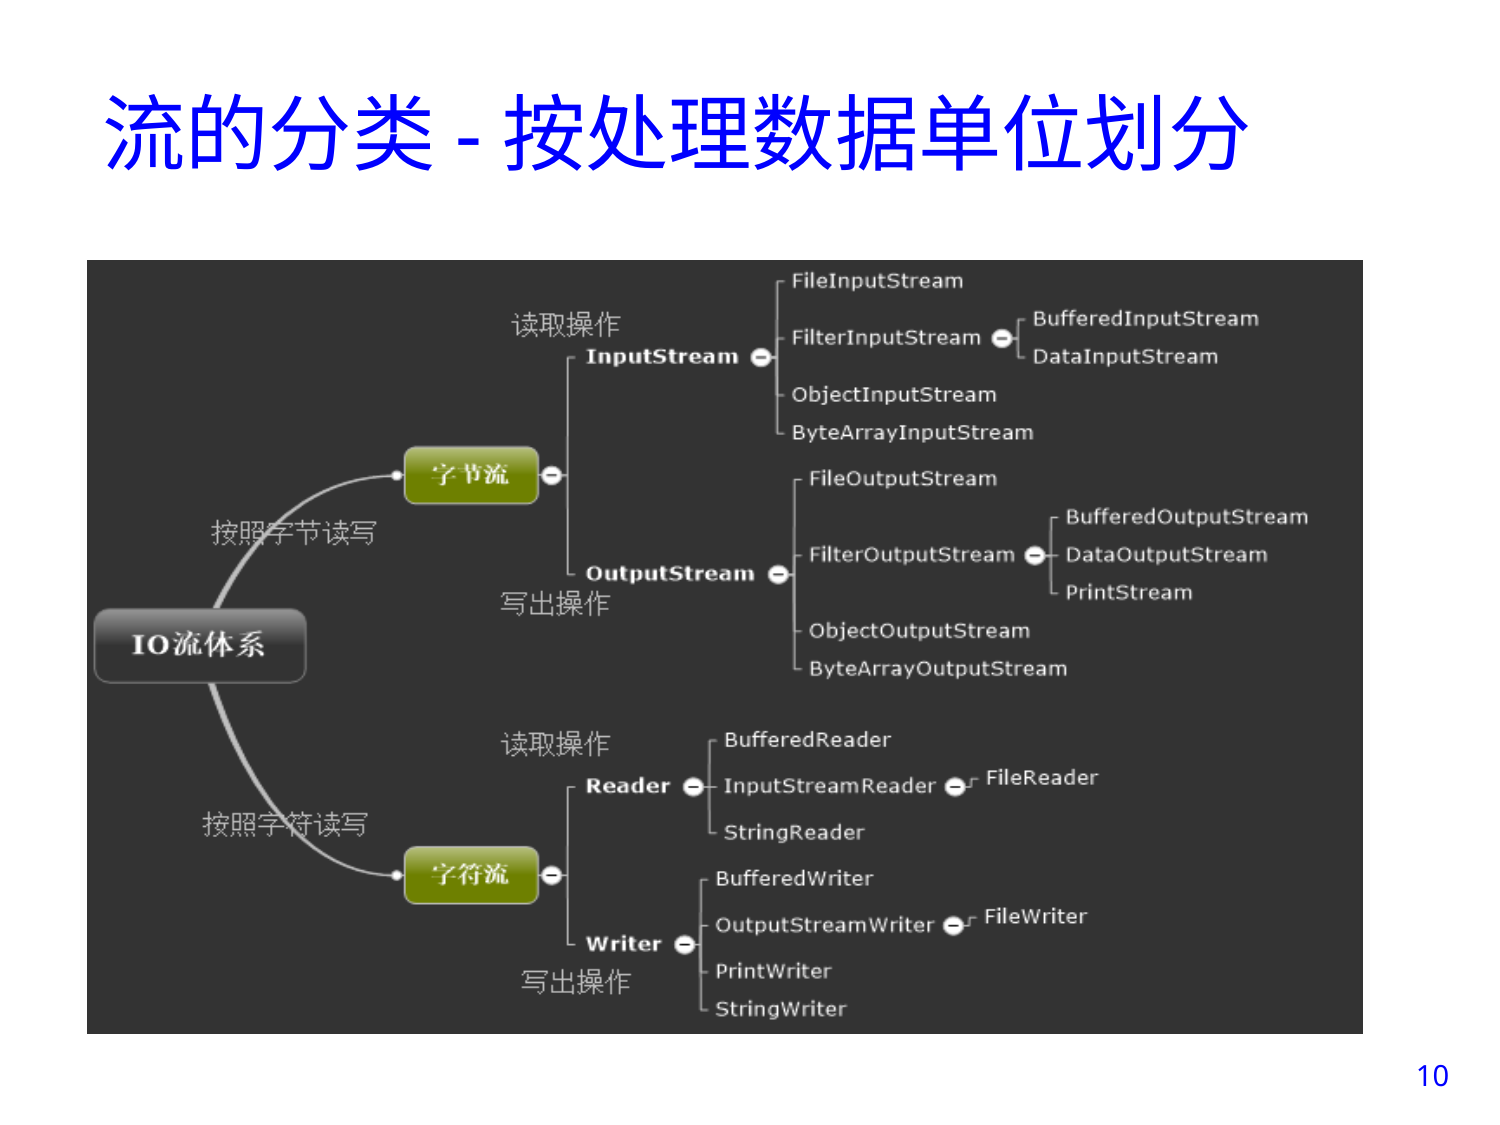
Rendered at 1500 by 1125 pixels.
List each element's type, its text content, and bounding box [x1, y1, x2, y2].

picture [87, 260, 1363, 1034]
title 流的分类-按处理数据单位划分 [87, 37, 1363, 225]
slide_number 10 [1364, 1049, 1465, 1125]
